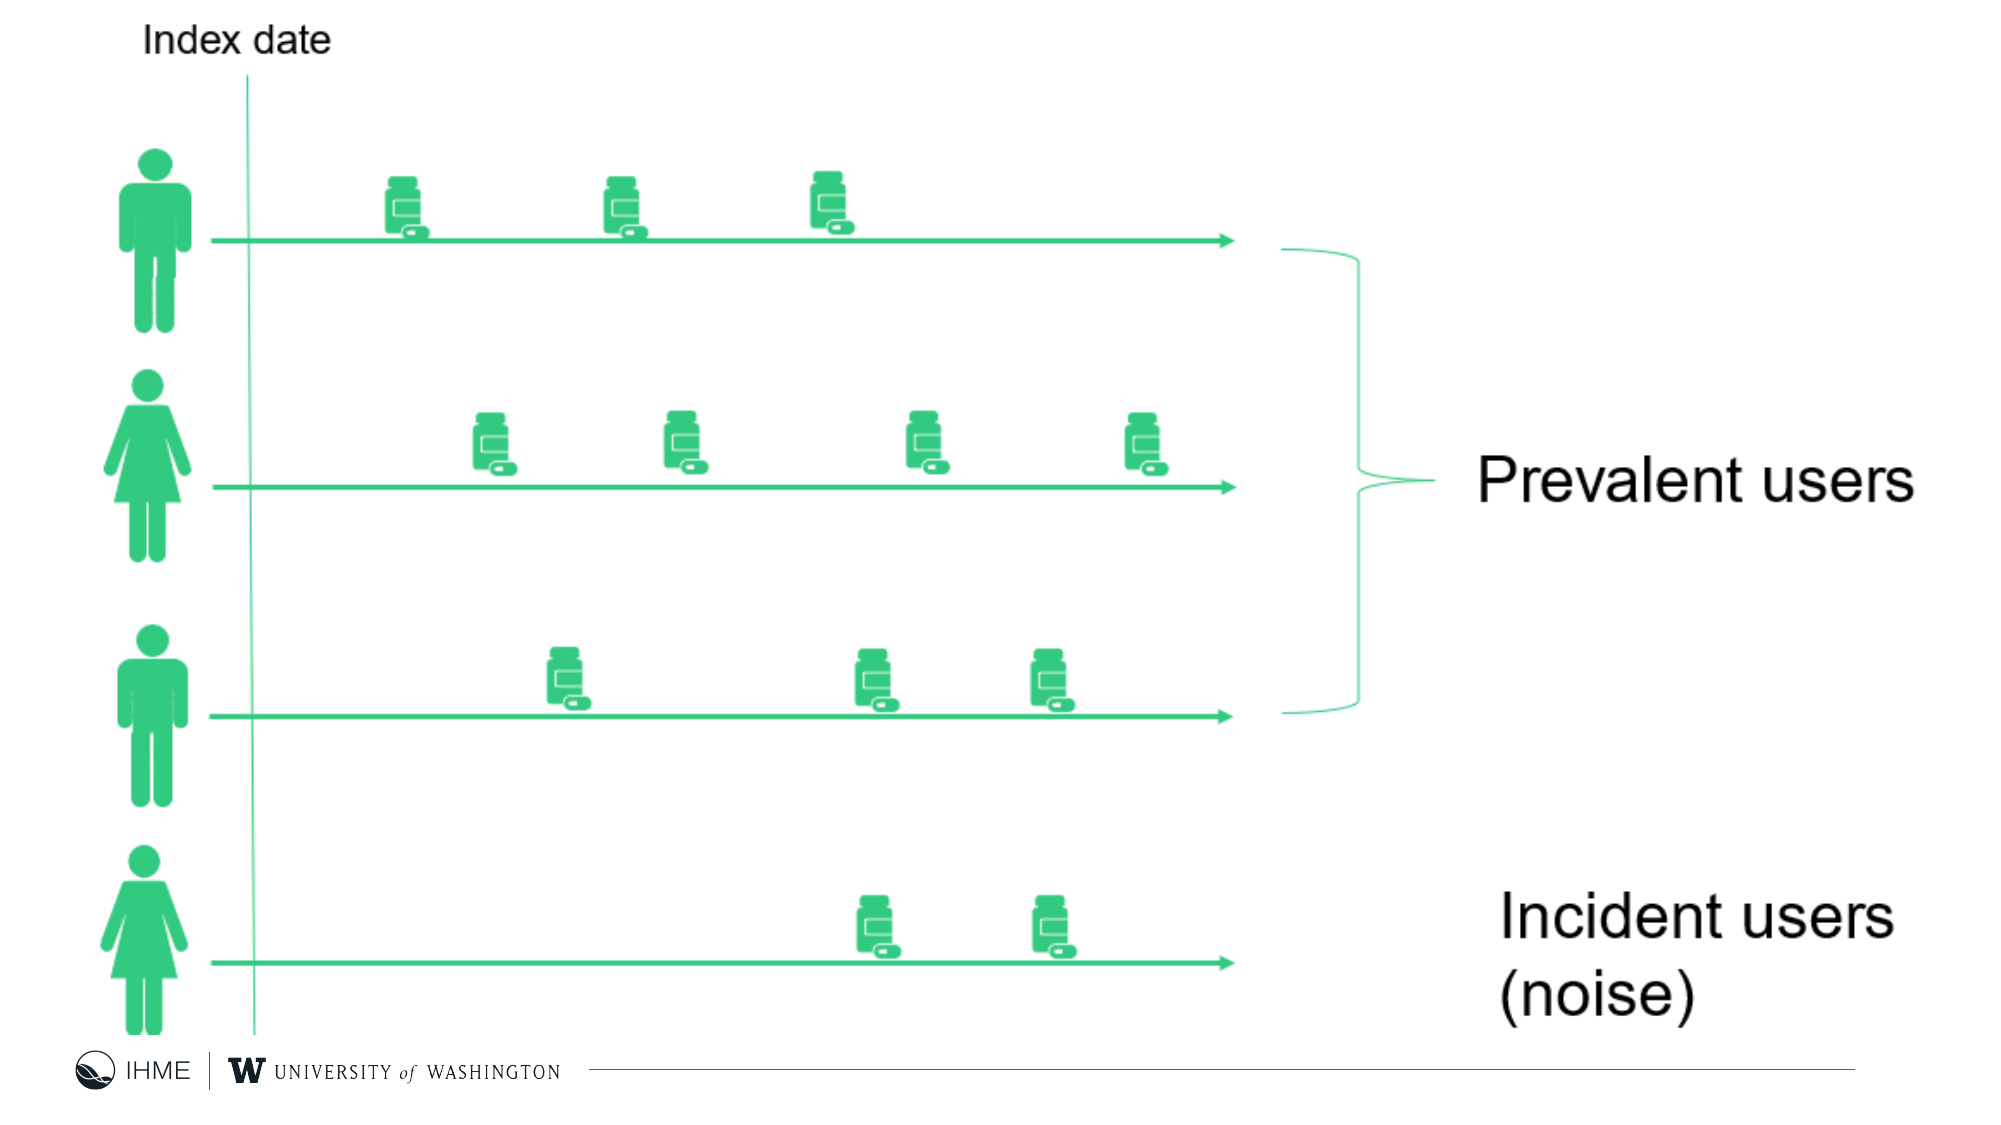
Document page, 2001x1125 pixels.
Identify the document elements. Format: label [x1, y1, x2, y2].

picture [225, 1045, 562, 1096]
picture [73, 10, 1927, 1035]
picture [75, 1050, 190, 1090]
